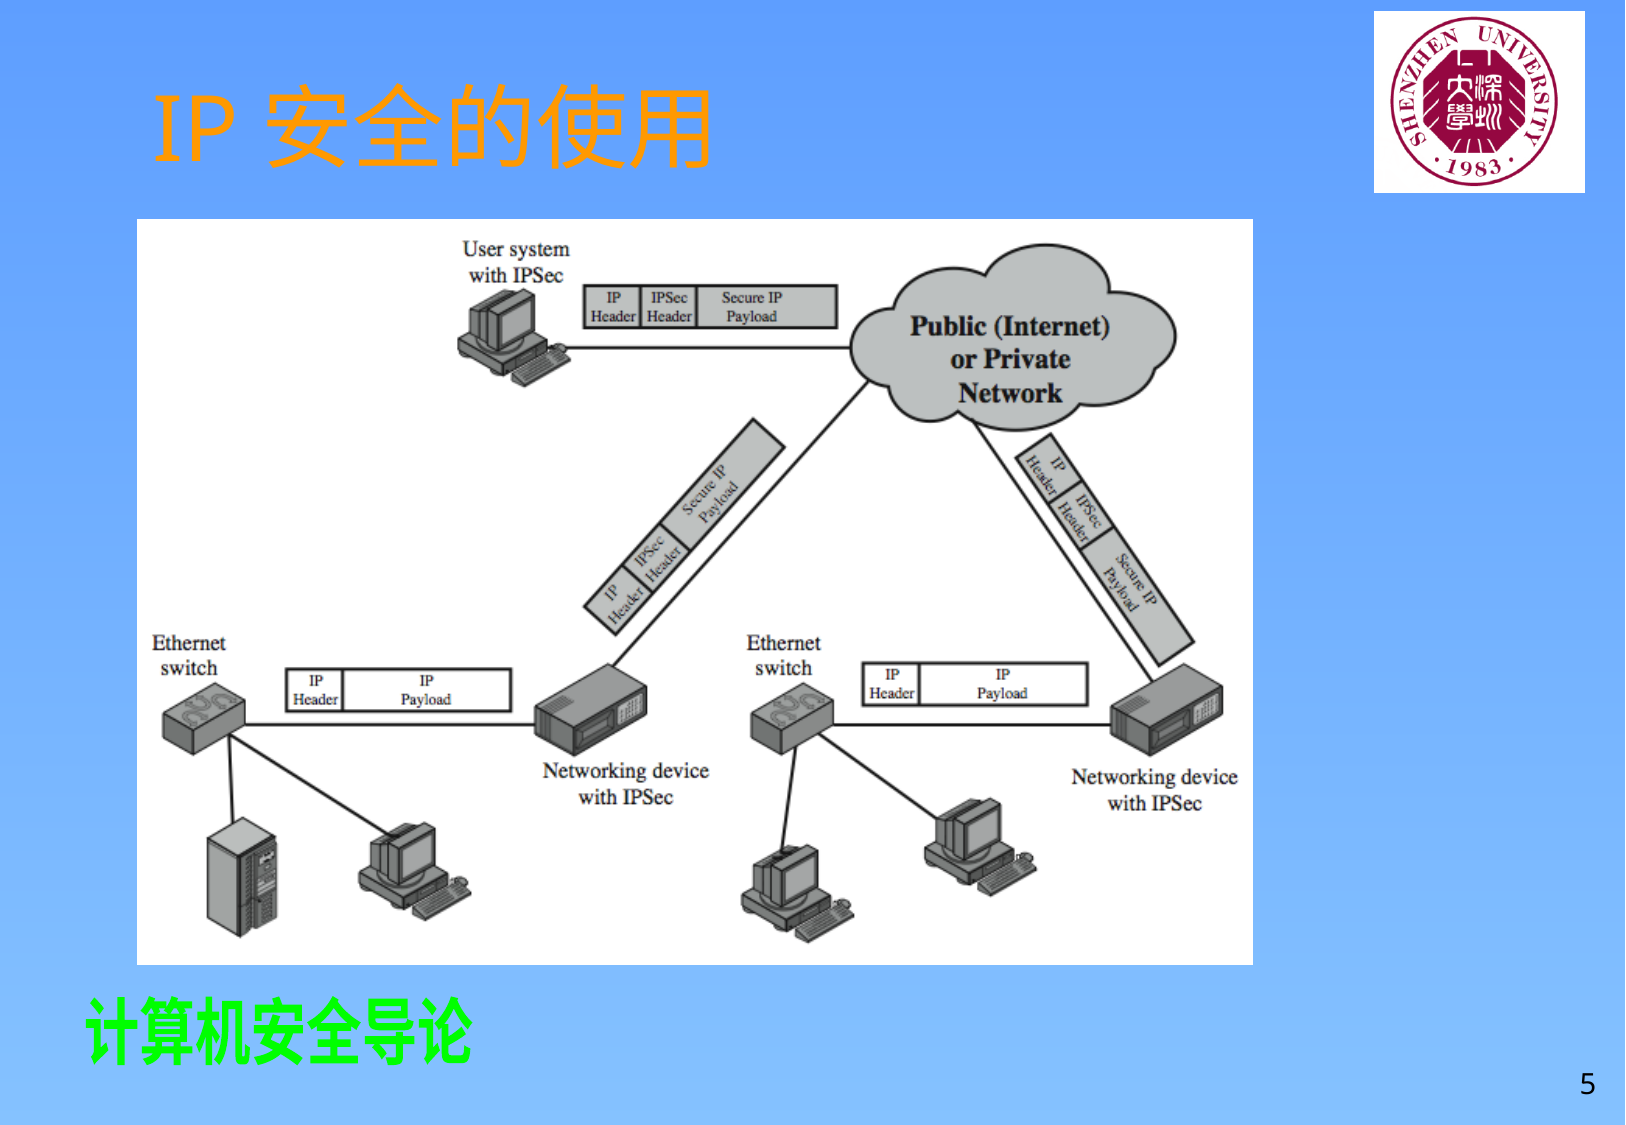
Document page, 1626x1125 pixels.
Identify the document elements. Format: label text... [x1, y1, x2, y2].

title IP安全的使用 [137, 0, 1488, 187]
slide_number 5 [1438, 1062, 1612, 1113]
picture [1374, 11, 1585, 193]
picture [137, 219, 1253, 965]
